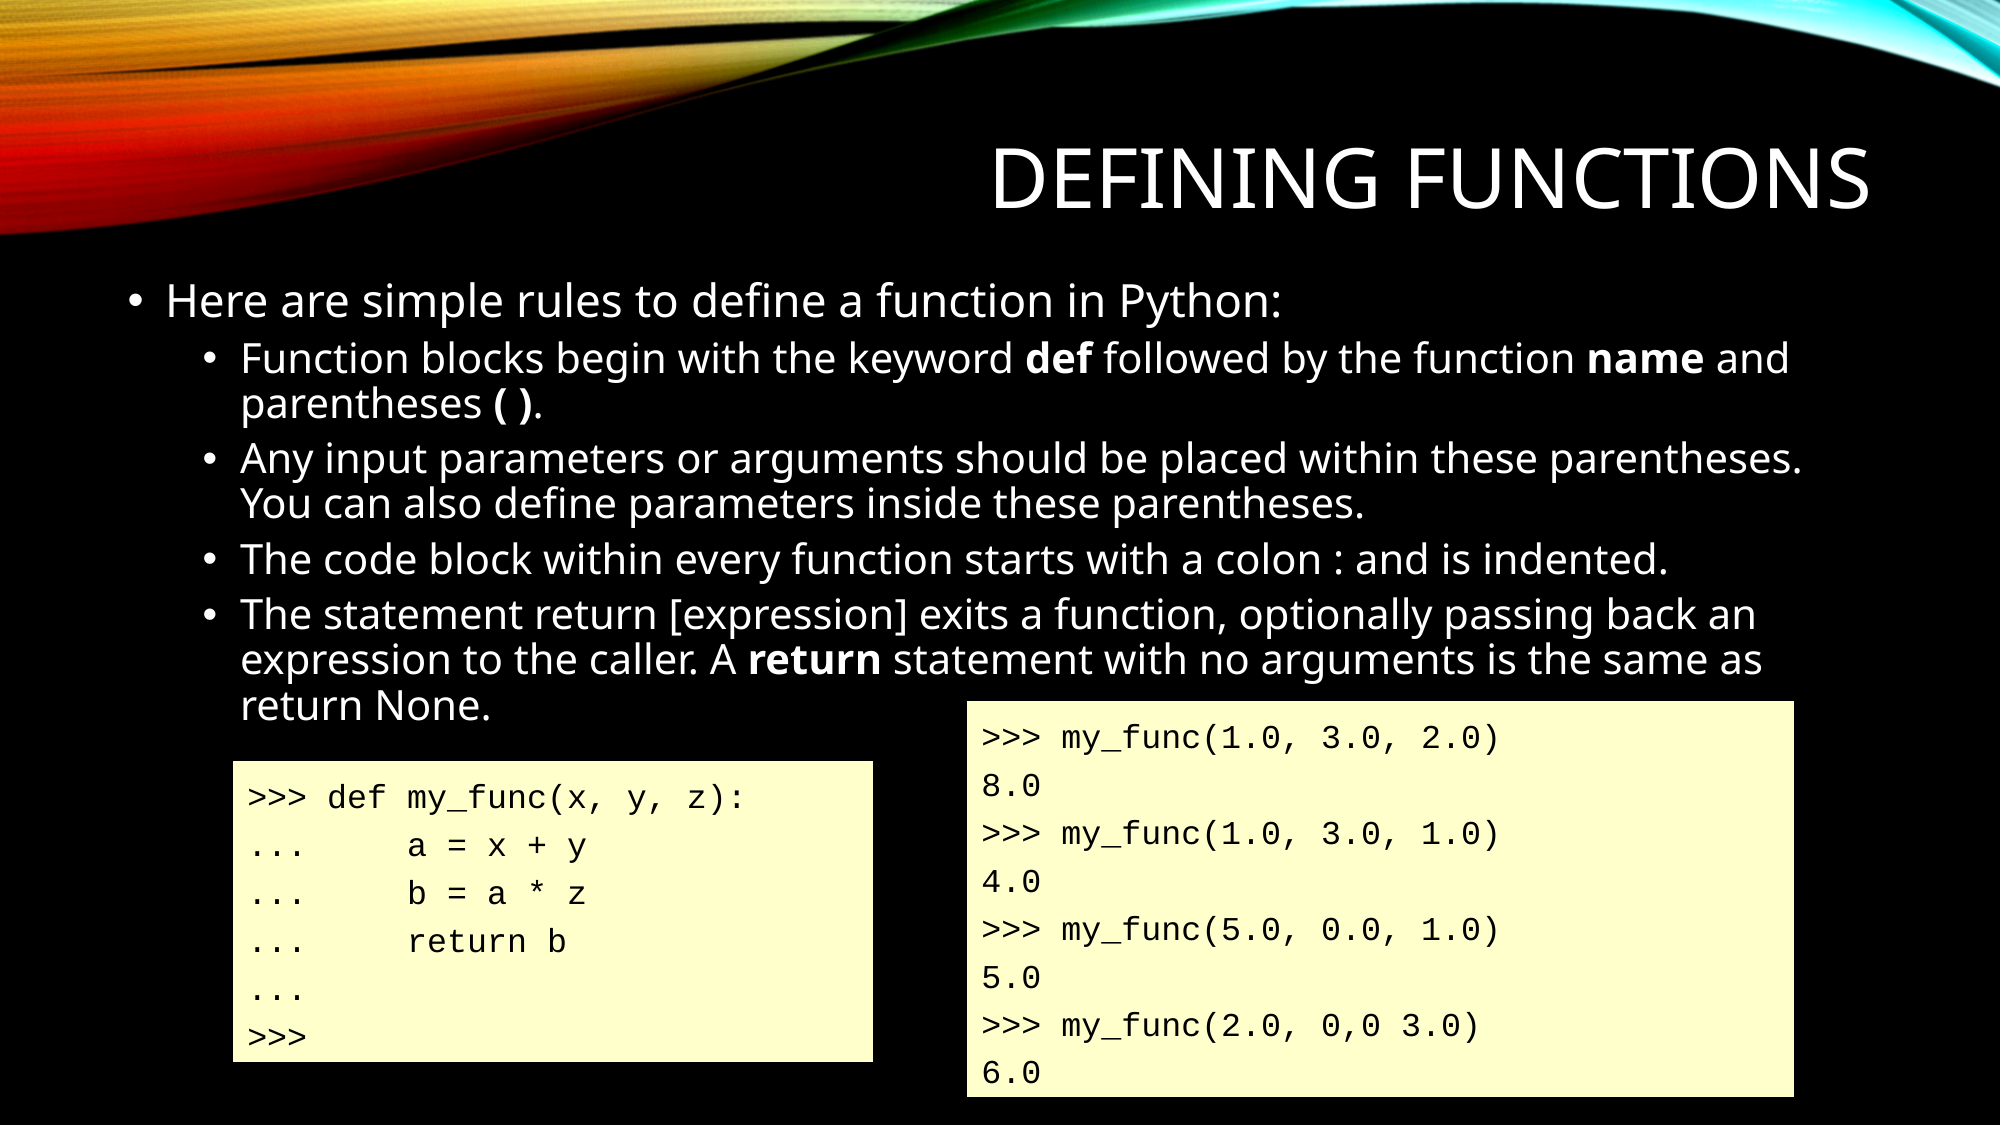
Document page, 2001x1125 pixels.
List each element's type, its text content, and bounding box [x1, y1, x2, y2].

picture [0, 0, 2000, 237]
list Here are simple rules to define a function in Python: Function blocks begin with the keyword def followed by the function name and parentheses ( ). Any input parameters or arguments should be placed within these parentheses. You can also define parameters inside these parentheses. The code block within every function starts with a colon : and is indented. The statement return [expression] exits a function, optionally passing back an expression to the caller. A return statement with no arguments is the same as return None. [112, 270, 1888, 797]
title Defining Functions [474, 125, 1888, 270]
text_box >>> def my_func(x, y, z): ... a = x + y ... b = a * z ... return b ... >>> [232, 759, 875, 1063]
text_box >>> my_func(1.0, 3.0, 2.0) 8.0 >>> my_func(1.0, 3.0, 1.0) 4.0 >>> my_func(5.0, 0.0, 1.0) 5.0 >>> my_func(2.0, 0,0 3.0) 6.0 [966, 699, 1795, 1099]
